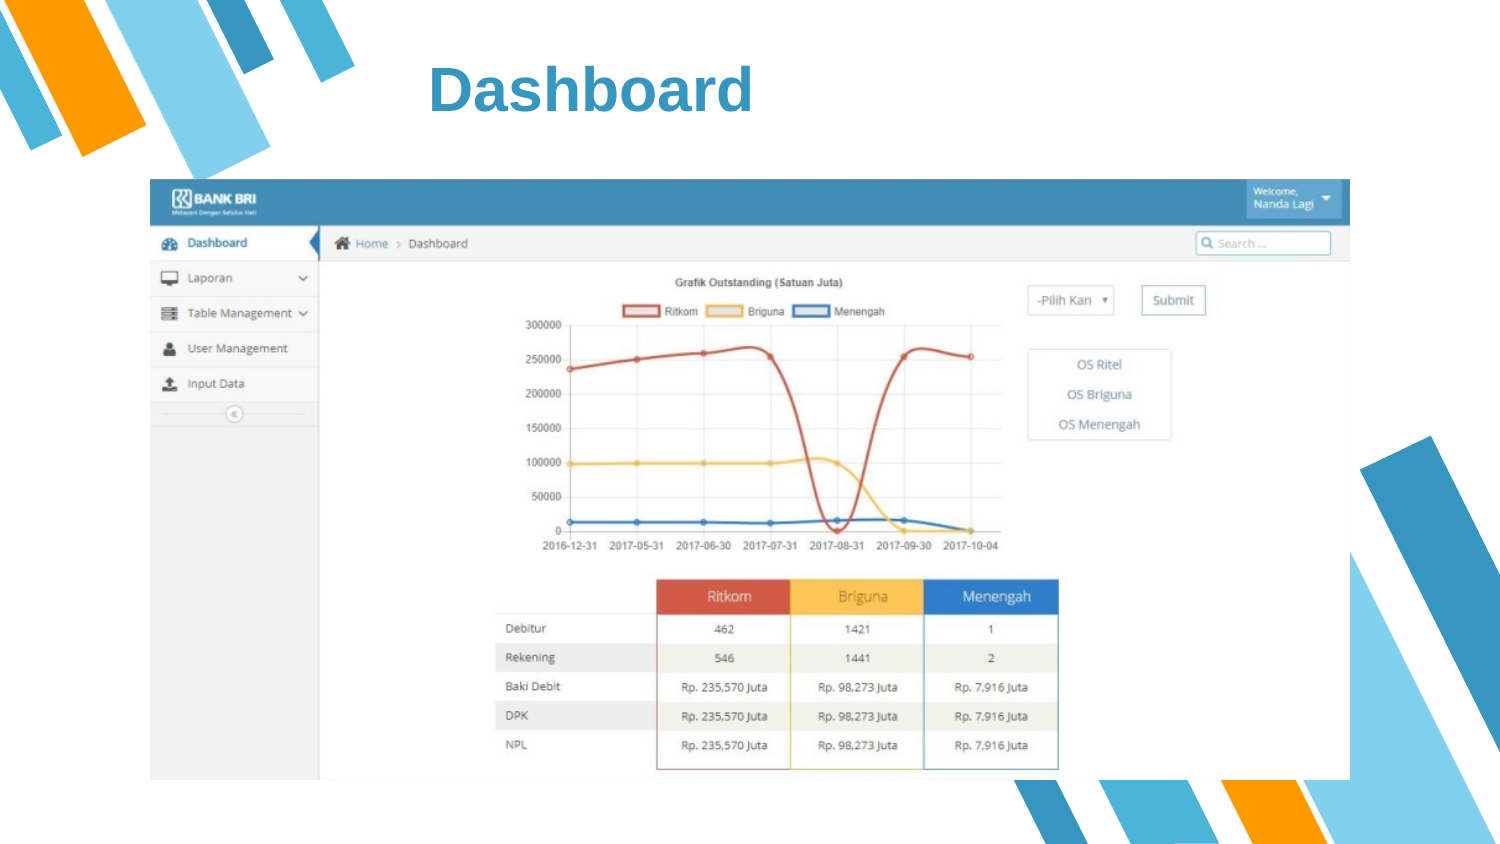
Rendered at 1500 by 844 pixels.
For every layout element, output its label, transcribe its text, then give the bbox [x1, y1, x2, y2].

title Dashboard [413, 26, 1359, 139]
picture [149, 179, 1351, 780]
